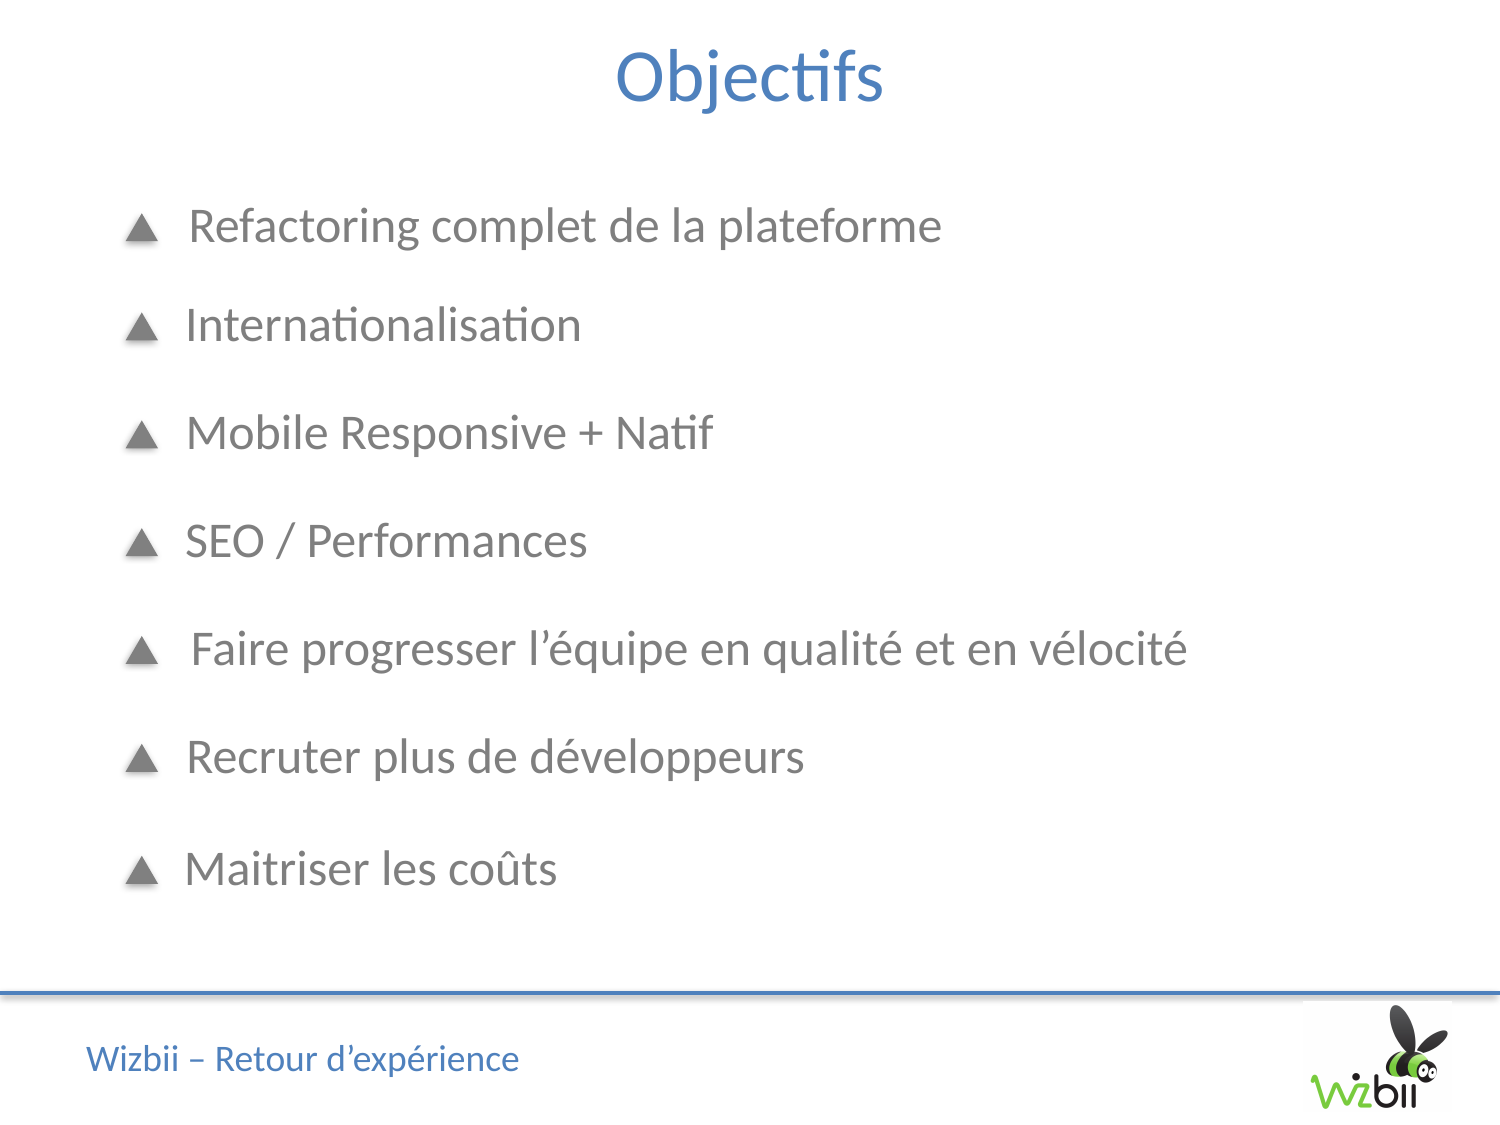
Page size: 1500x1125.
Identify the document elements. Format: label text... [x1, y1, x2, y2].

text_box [125, 715, 826, 792]
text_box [125, 607, 1213, 684]
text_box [125, 827, 576, 904]
text_box Objectifs [0, 19, 1500, 124]
text_box Wizbii – Retour d’expérience [71, 1026, 536, 1087]
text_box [125, 184, 965, 262]
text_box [125, 499, 607, 577]
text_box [125, 284, 601, 361]
picture [1303, 1001, 1452, 1113]
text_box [125, 392, 733, 469]
